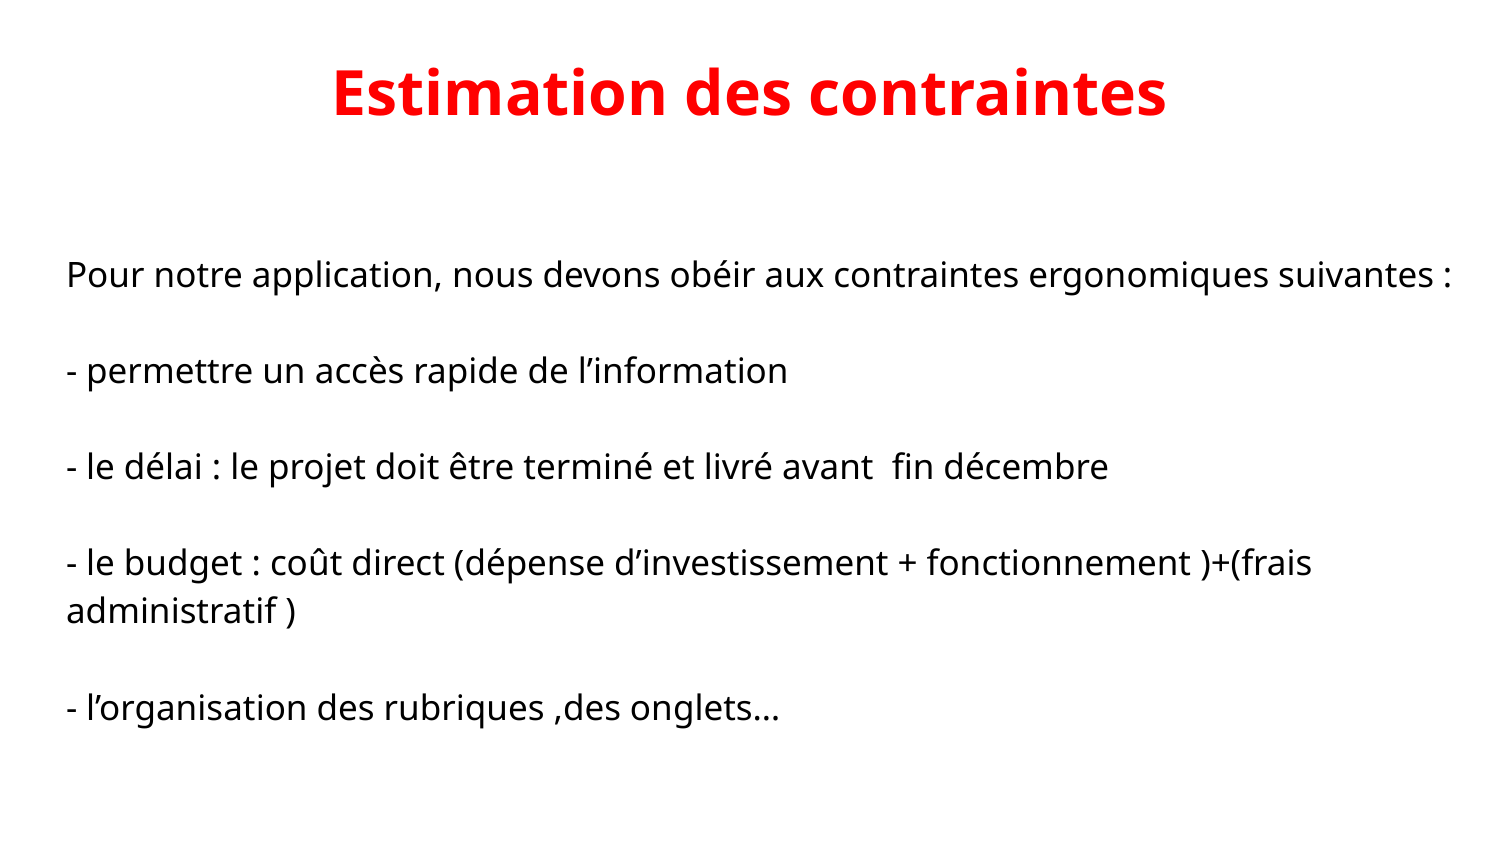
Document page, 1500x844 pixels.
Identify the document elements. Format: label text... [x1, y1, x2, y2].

title Estimation des contraintes [51, 26, 1449, 121]
list Pour notre application, nous devons obéir aux contraintes ergonomiques suivantes : - permettre un accès rapide de l’information - le délai : le projet doit être terminé et livré avant fin décembre - le budget : coût direct (dépense d’investissement + fonctionnement )+(frais administratif ) - l’organisation des rubriques ,des onglets… [51, 189, 1480, 786]
